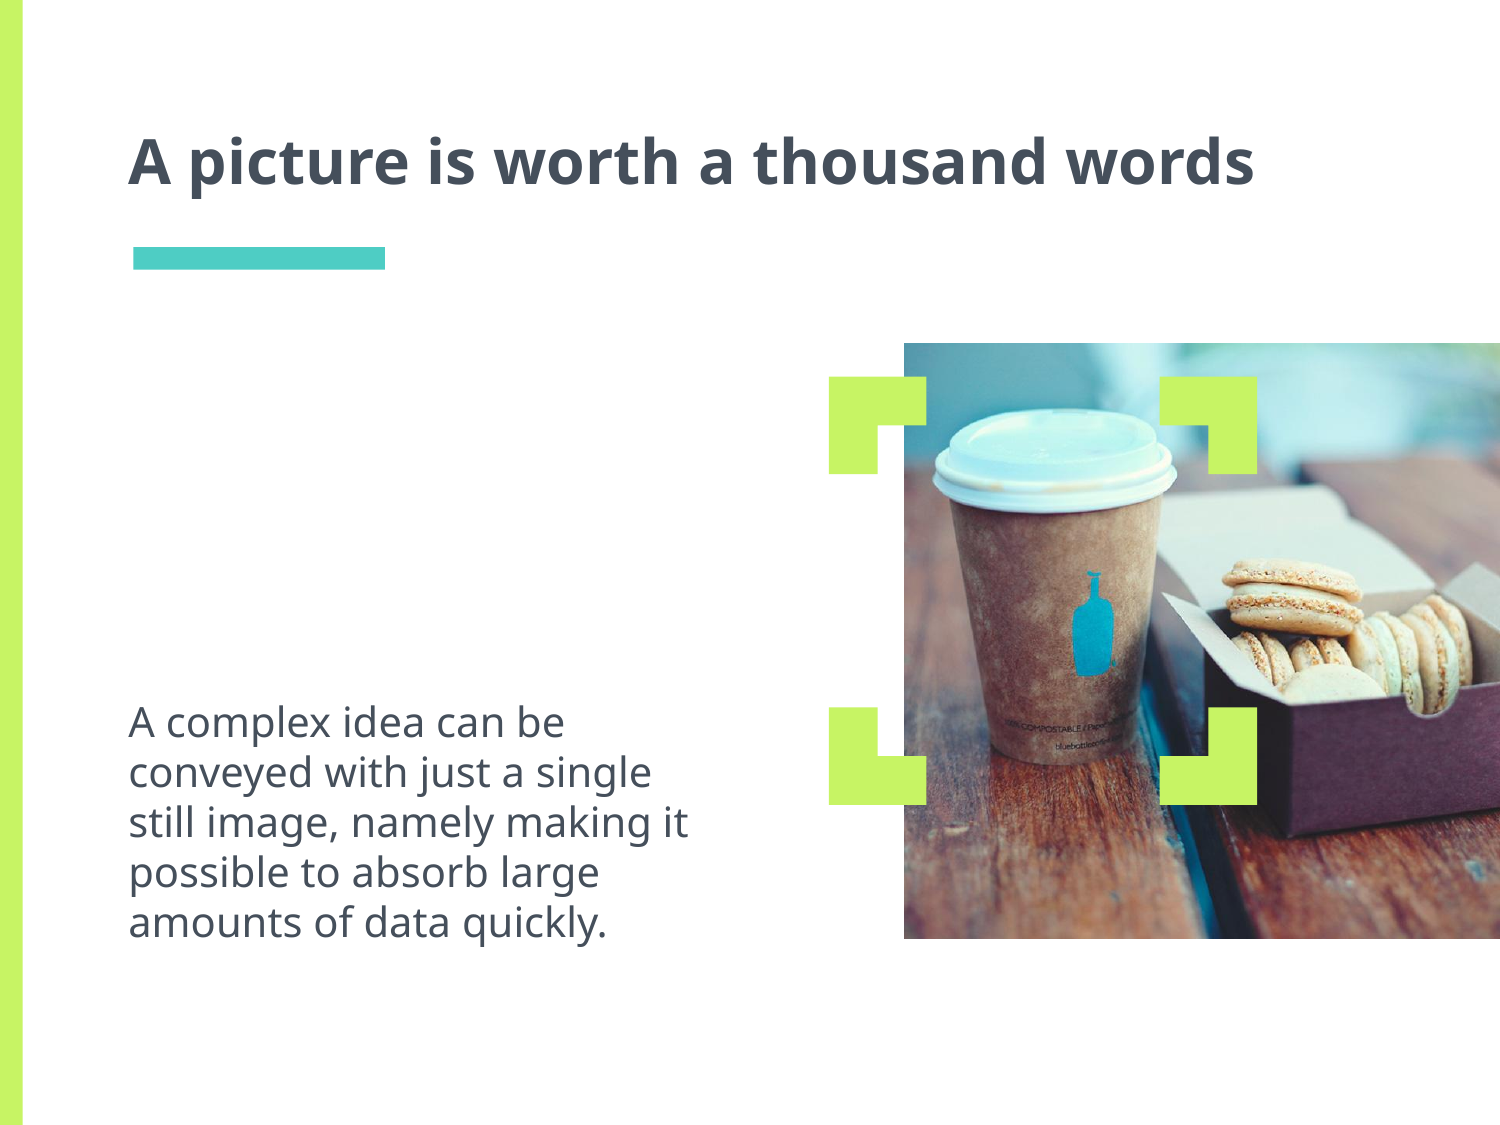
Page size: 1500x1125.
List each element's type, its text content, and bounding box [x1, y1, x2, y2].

picture [904, 343, 1500, 940]
list A complex idea can be conveyed with just a single still image, namely making it possible to absorb large amounts of data quickly. [113, 328, 746, 961]
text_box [828, 376, 1258, 806]
title A picture is worth a thousand words [113, 0, 1387, 212]
